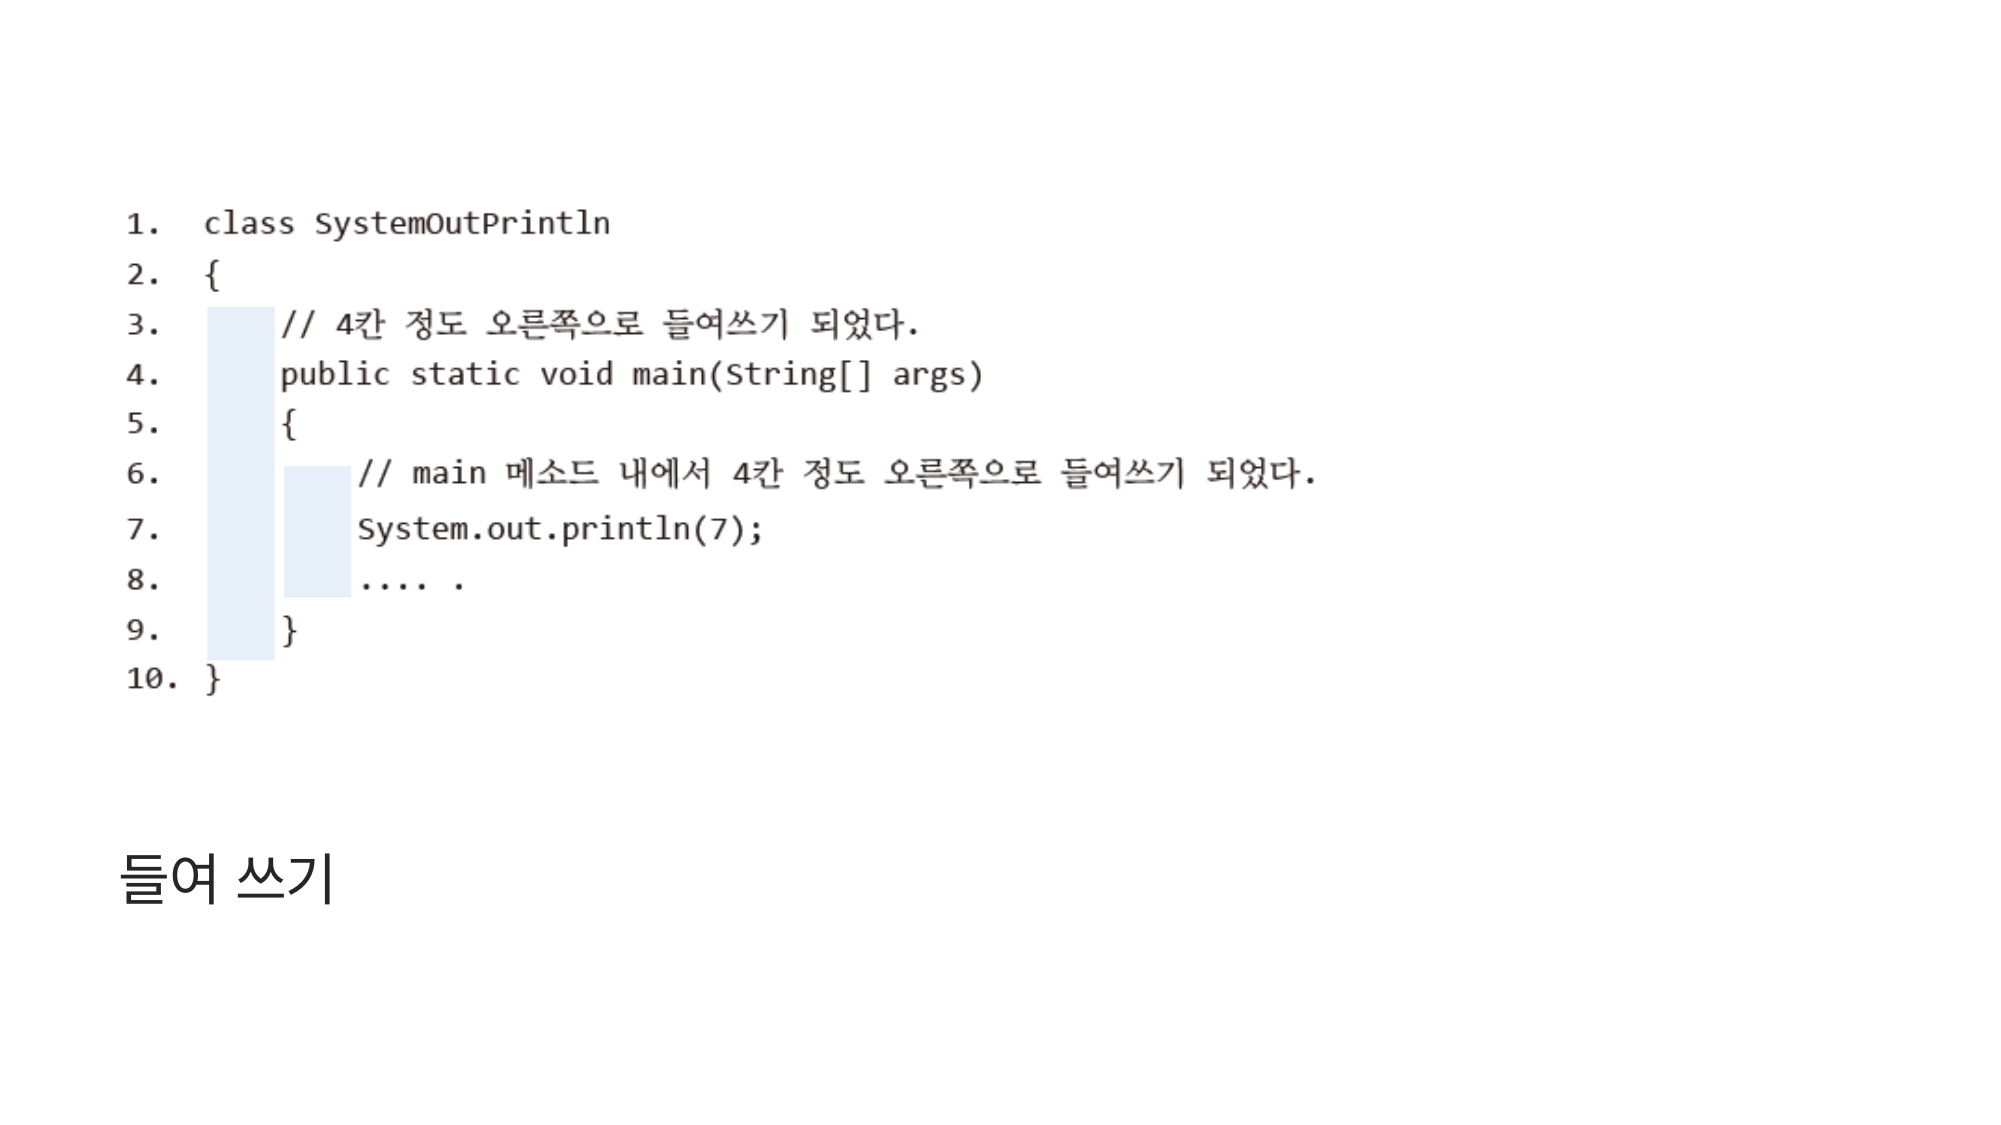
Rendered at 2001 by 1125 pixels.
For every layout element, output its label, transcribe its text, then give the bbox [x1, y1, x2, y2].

picture [118, 197, 1338, 711]
text_box 들여 쓰기 [103, 746, 1894, 920]
